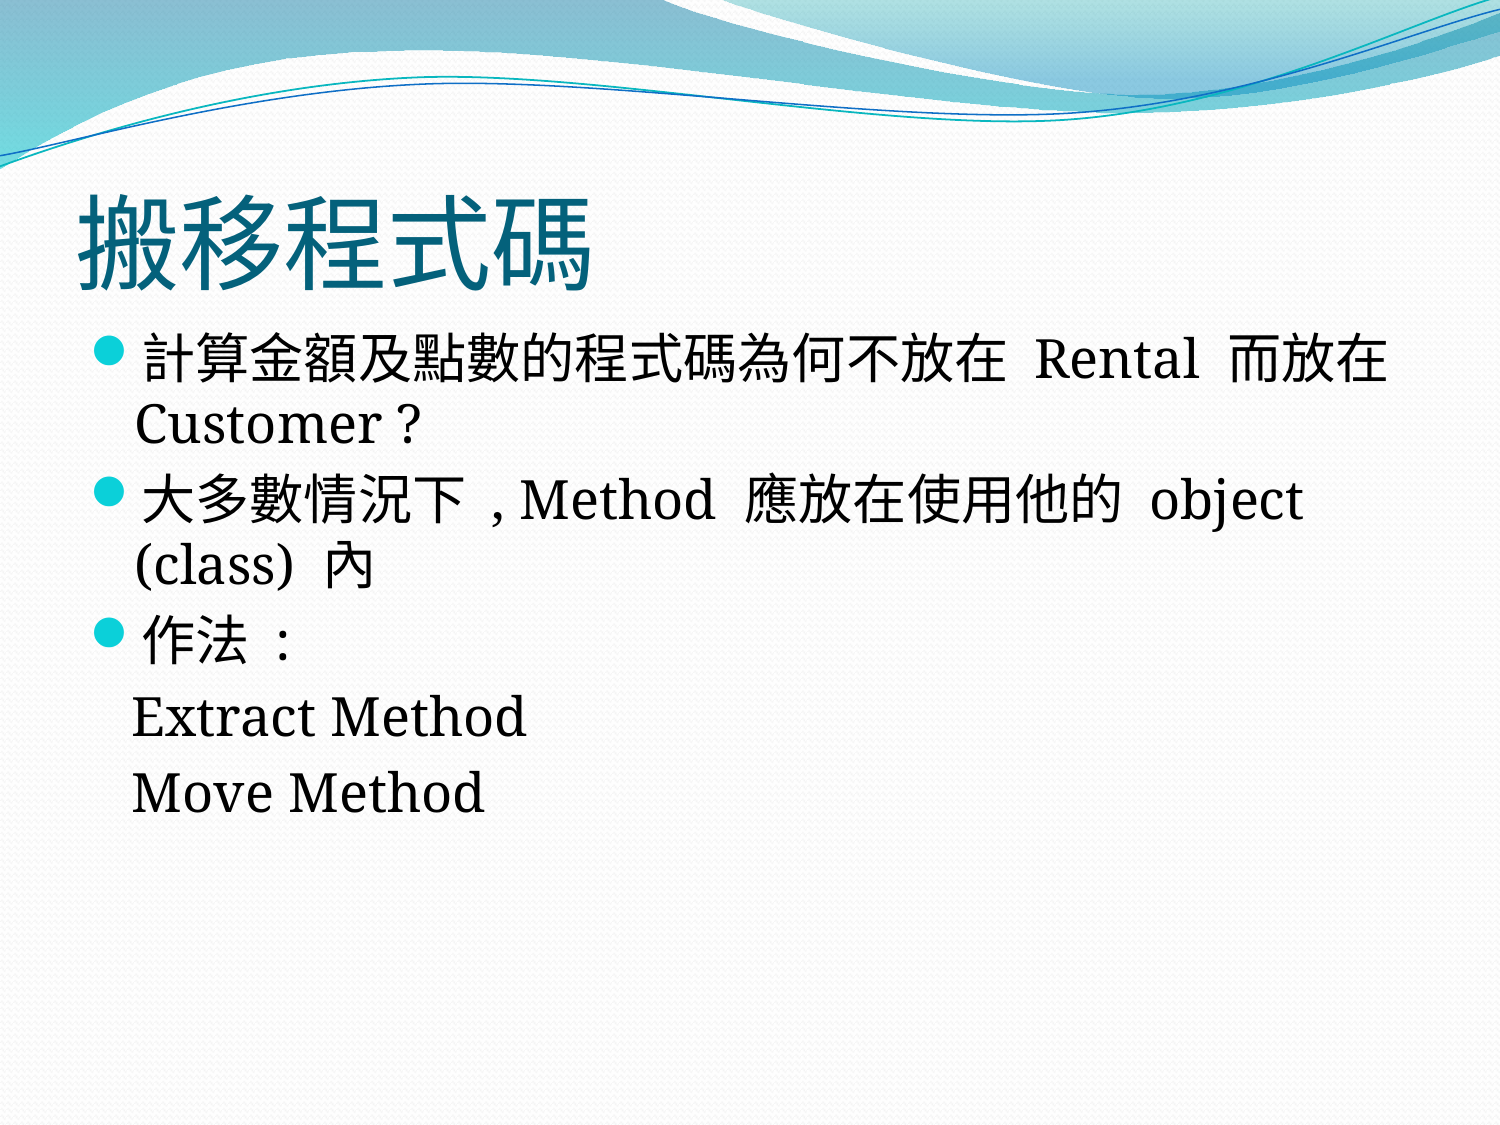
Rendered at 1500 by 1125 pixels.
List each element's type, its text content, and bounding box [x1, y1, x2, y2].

title 搬移程式碼 [75, 115, 1425, 303]
list 計算金額及點數的程式碼為何不放在 Rental 而放在 Customer ? 大多數情況下 , Method 應放在使用他的 object (class) 內 作法 : Extract Method Move Method [75, 317, 1425, 1038]
